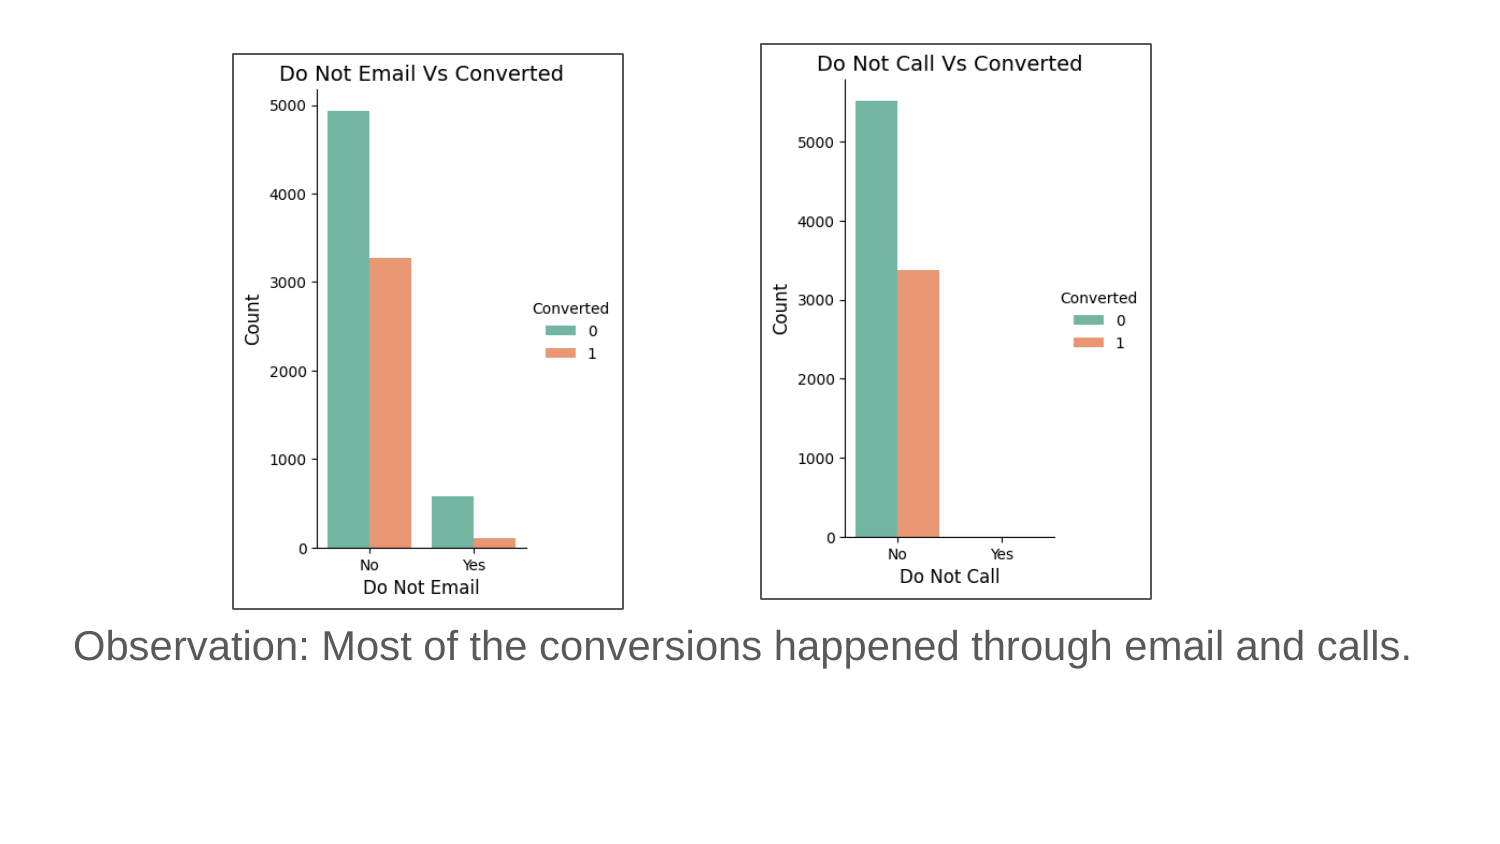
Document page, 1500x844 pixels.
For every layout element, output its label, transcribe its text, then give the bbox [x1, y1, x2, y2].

title Observation: Most of the conversions happened through email and calls. [58, 603, 1456, 743]
picture [761, 44, 1151, 599]
picture [233, 54, 623, 609]
